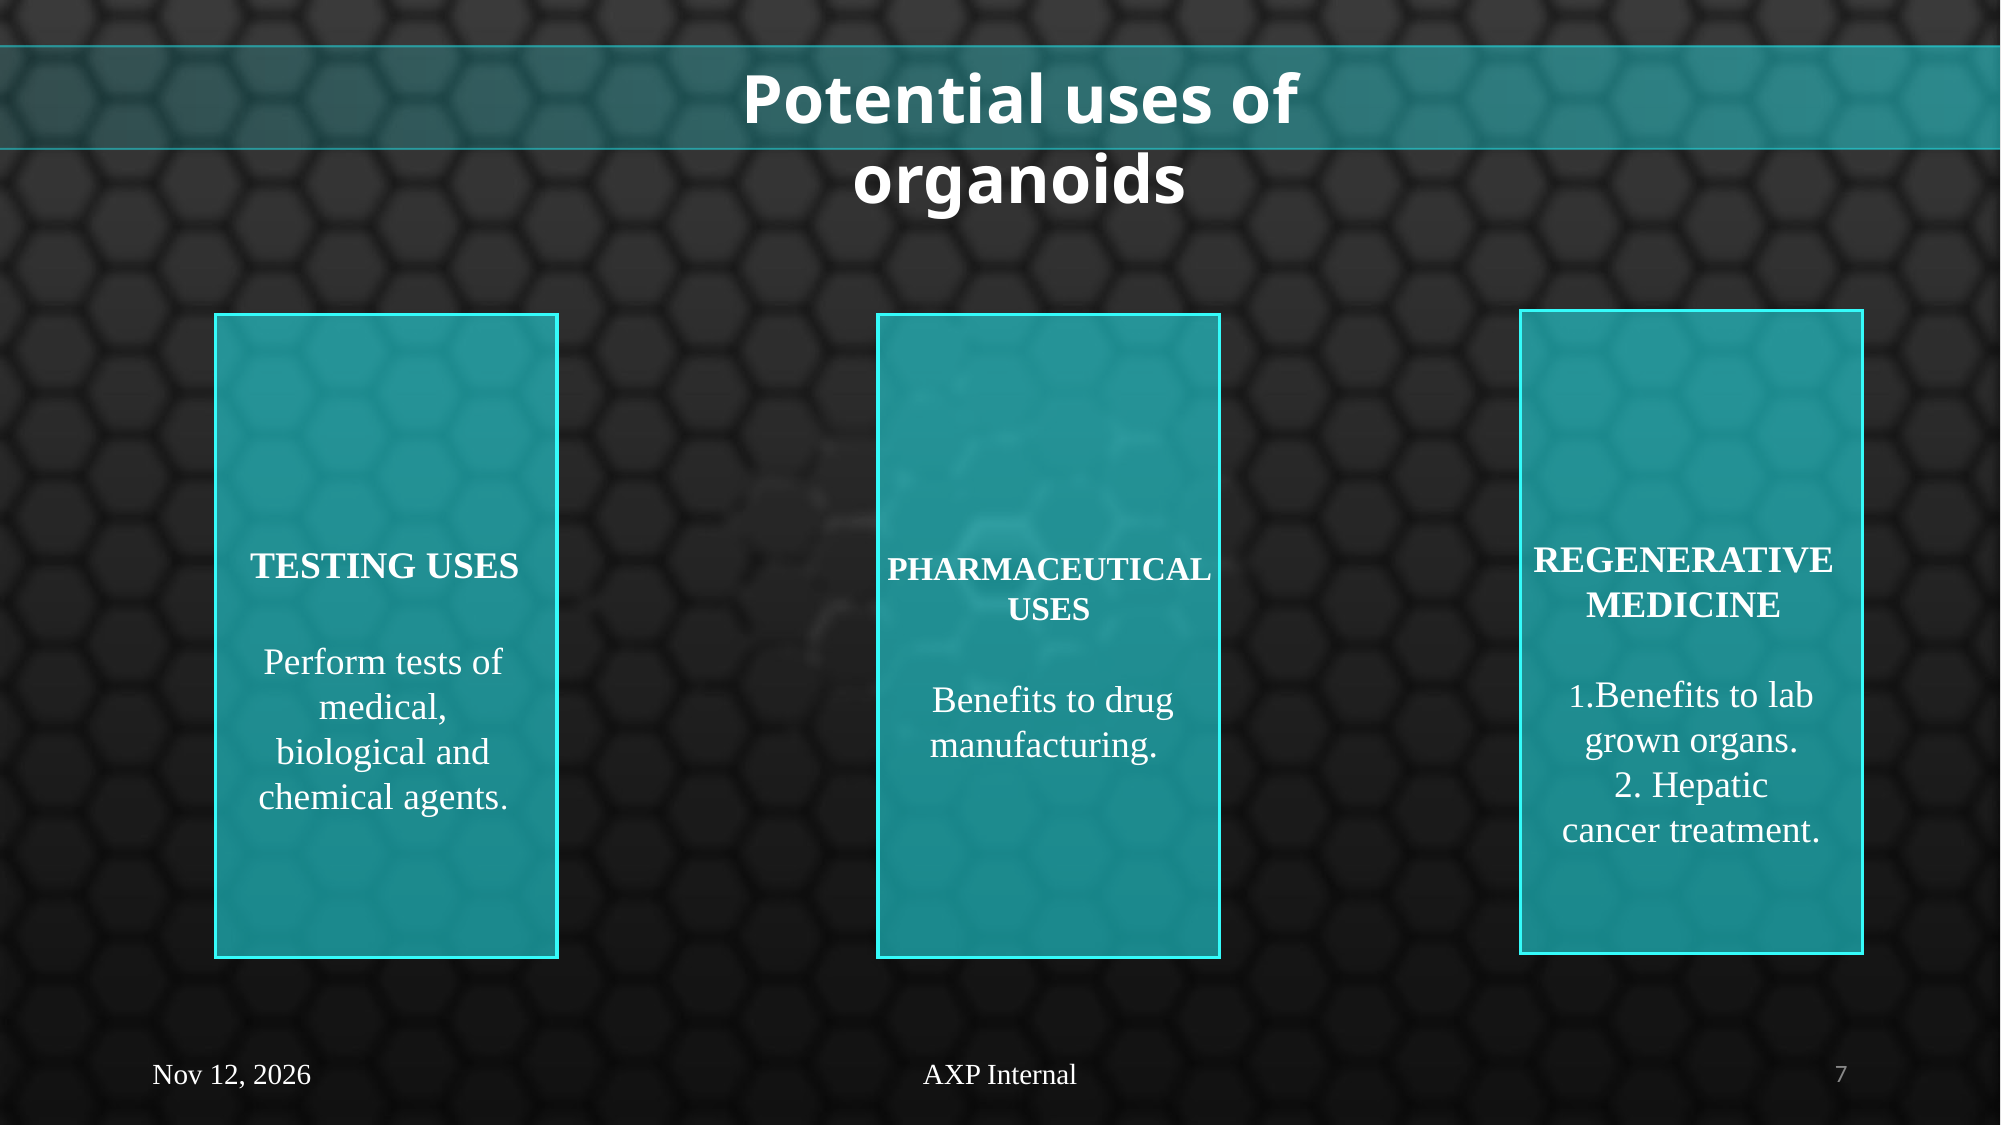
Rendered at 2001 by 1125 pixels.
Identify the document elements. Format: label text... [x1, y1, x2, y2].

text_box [864, 314, 1234, 959]
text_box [214, 314, 558, 959]
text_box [1504, 309, 1863, 954]
footer AXP Internal [662, 1042, 1338, 1103]
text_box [0, 46, 2000, 150]
slide_number 7 [1412, 1042, 1863, 1103]
picture [0, 0, 2001, 1125]
slide_number 25-Jan-21 [137, 1042, 588, 1103]
